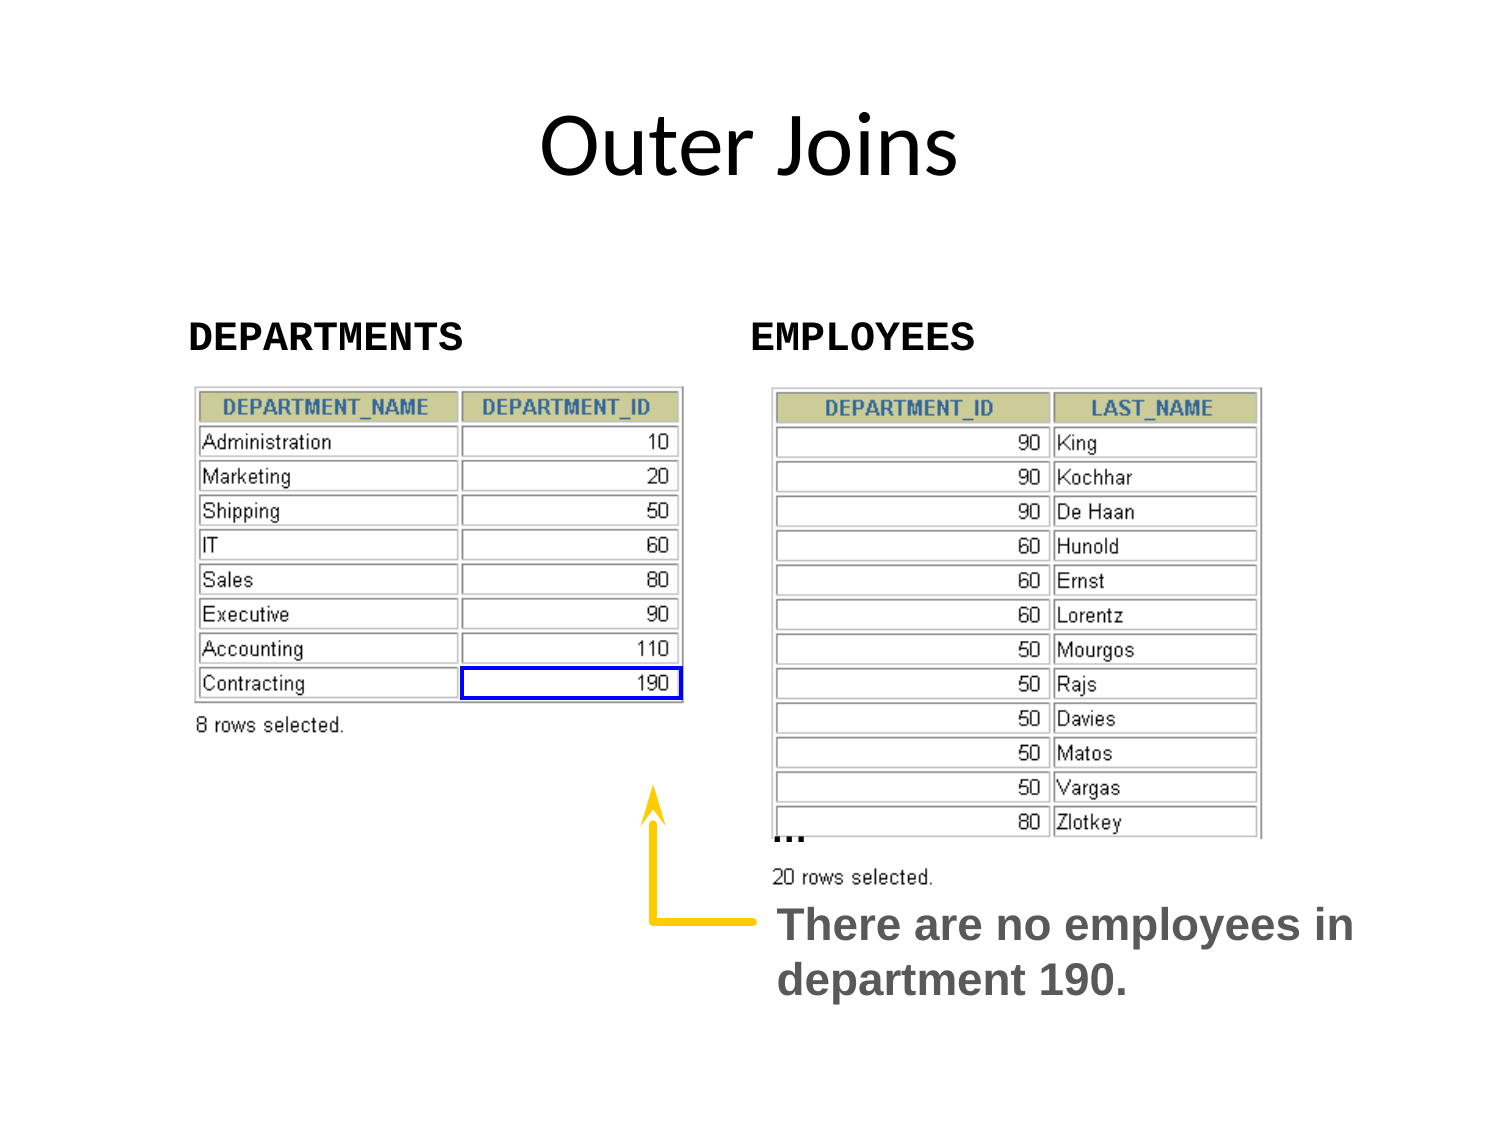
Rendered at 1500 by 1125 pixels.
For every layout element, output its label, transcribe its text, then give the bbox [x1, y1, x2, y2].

text_box DEPARTMENTS [173, 300, 480, 366]
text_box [652, 784, 1402, 1014]
picture [767, 383, 1267, 839]
picture [189, 382, 688, 742]
title Outer Joins [75, 45, 1425, 233]
text_box EMPLOYEES [734, 300, 991, 366]
picture [767, 859, 1265, 897]
